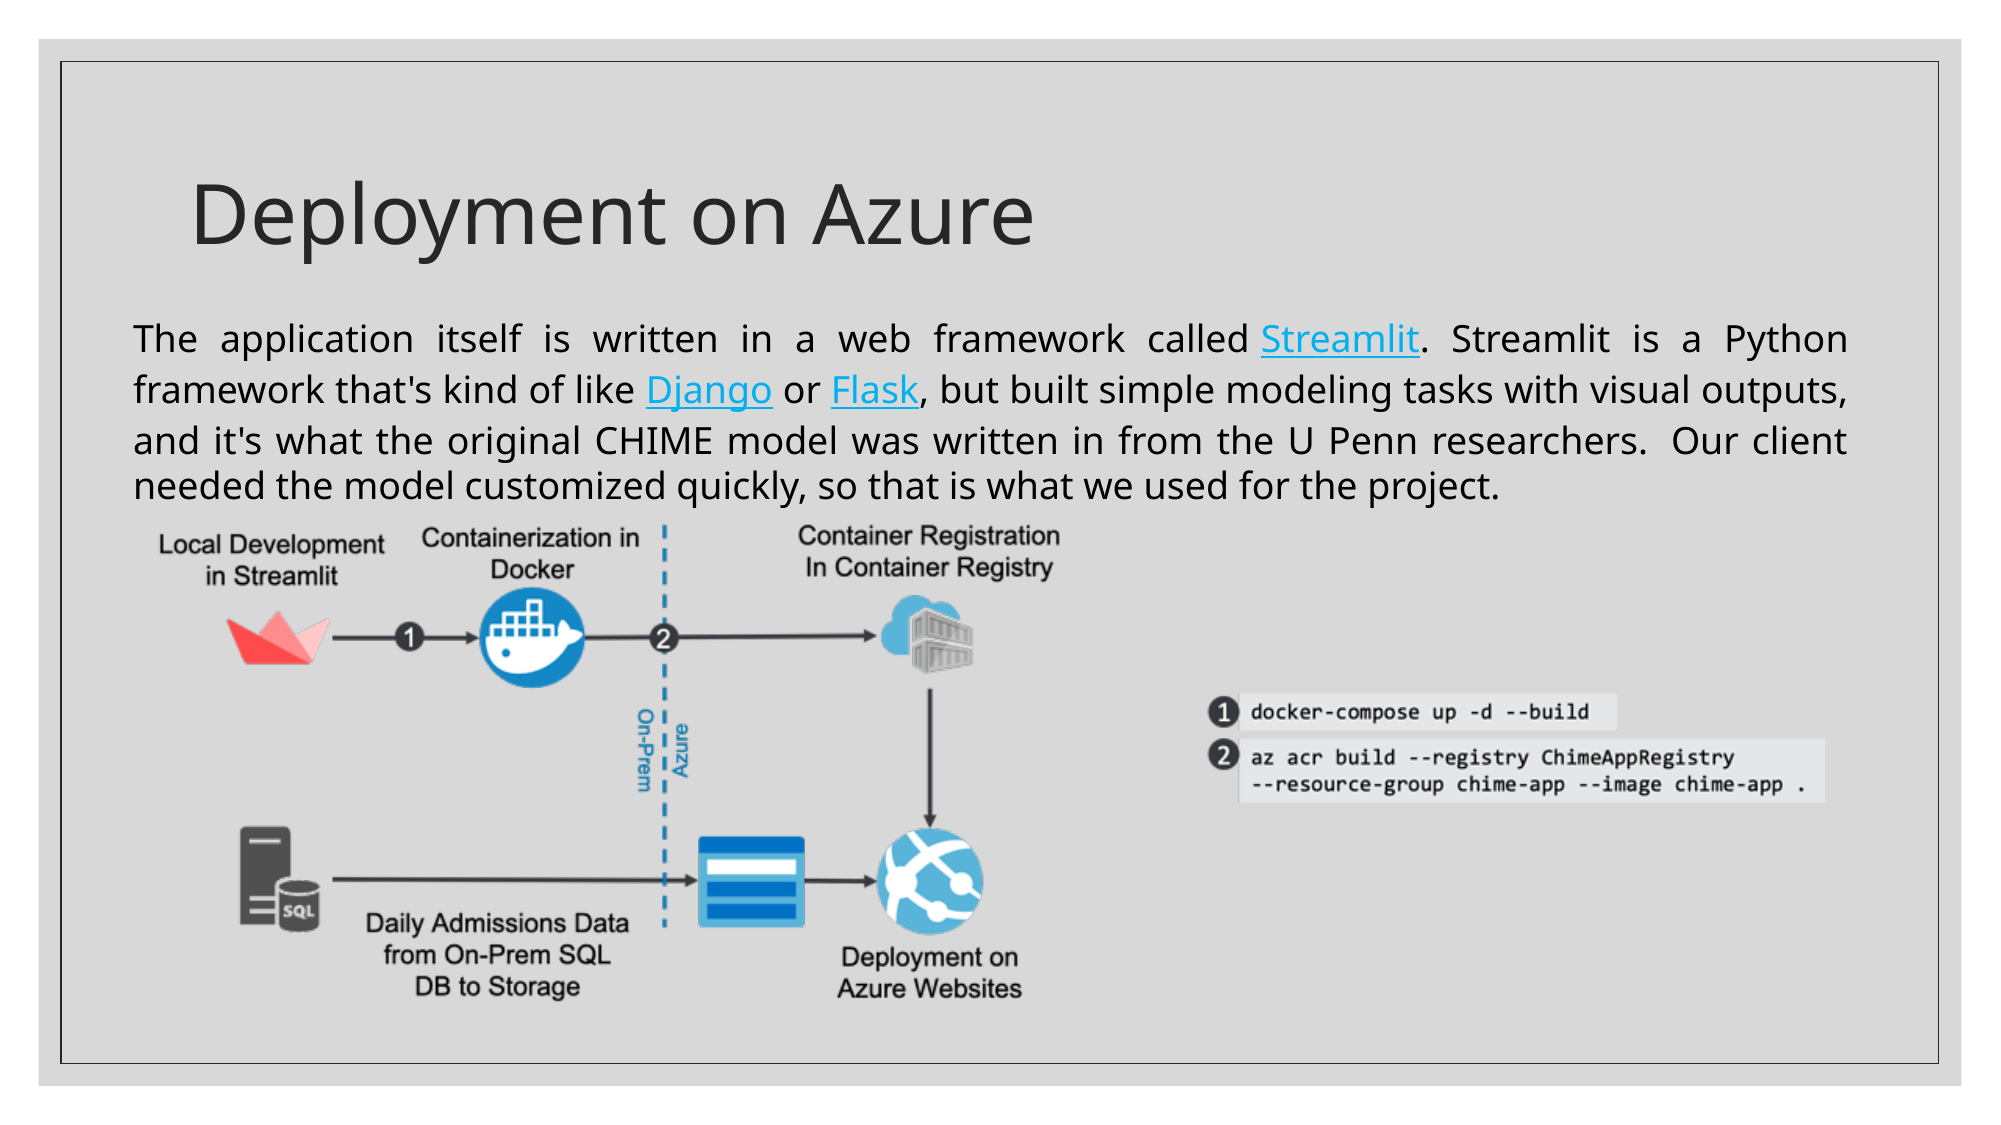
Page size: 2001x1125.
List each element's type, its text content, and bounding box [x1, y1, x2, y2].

title Deployment on Azure [174, 105, 1825, 307]
picture [1199, 687, 1825, 811]
picture [142, 511, 1077, 1020]
text_box The application itself is written in a web framework called Streamlit. Streamlit is a Python framework that's kind of like Django or Flask, but built simple modeling tasks with visual outputs, and it's what the original CHIME model was written in from the U Penn researchers. Our client needed the model customized quickly, so that is what we used for the project. [118, 307, 1865, 515]
